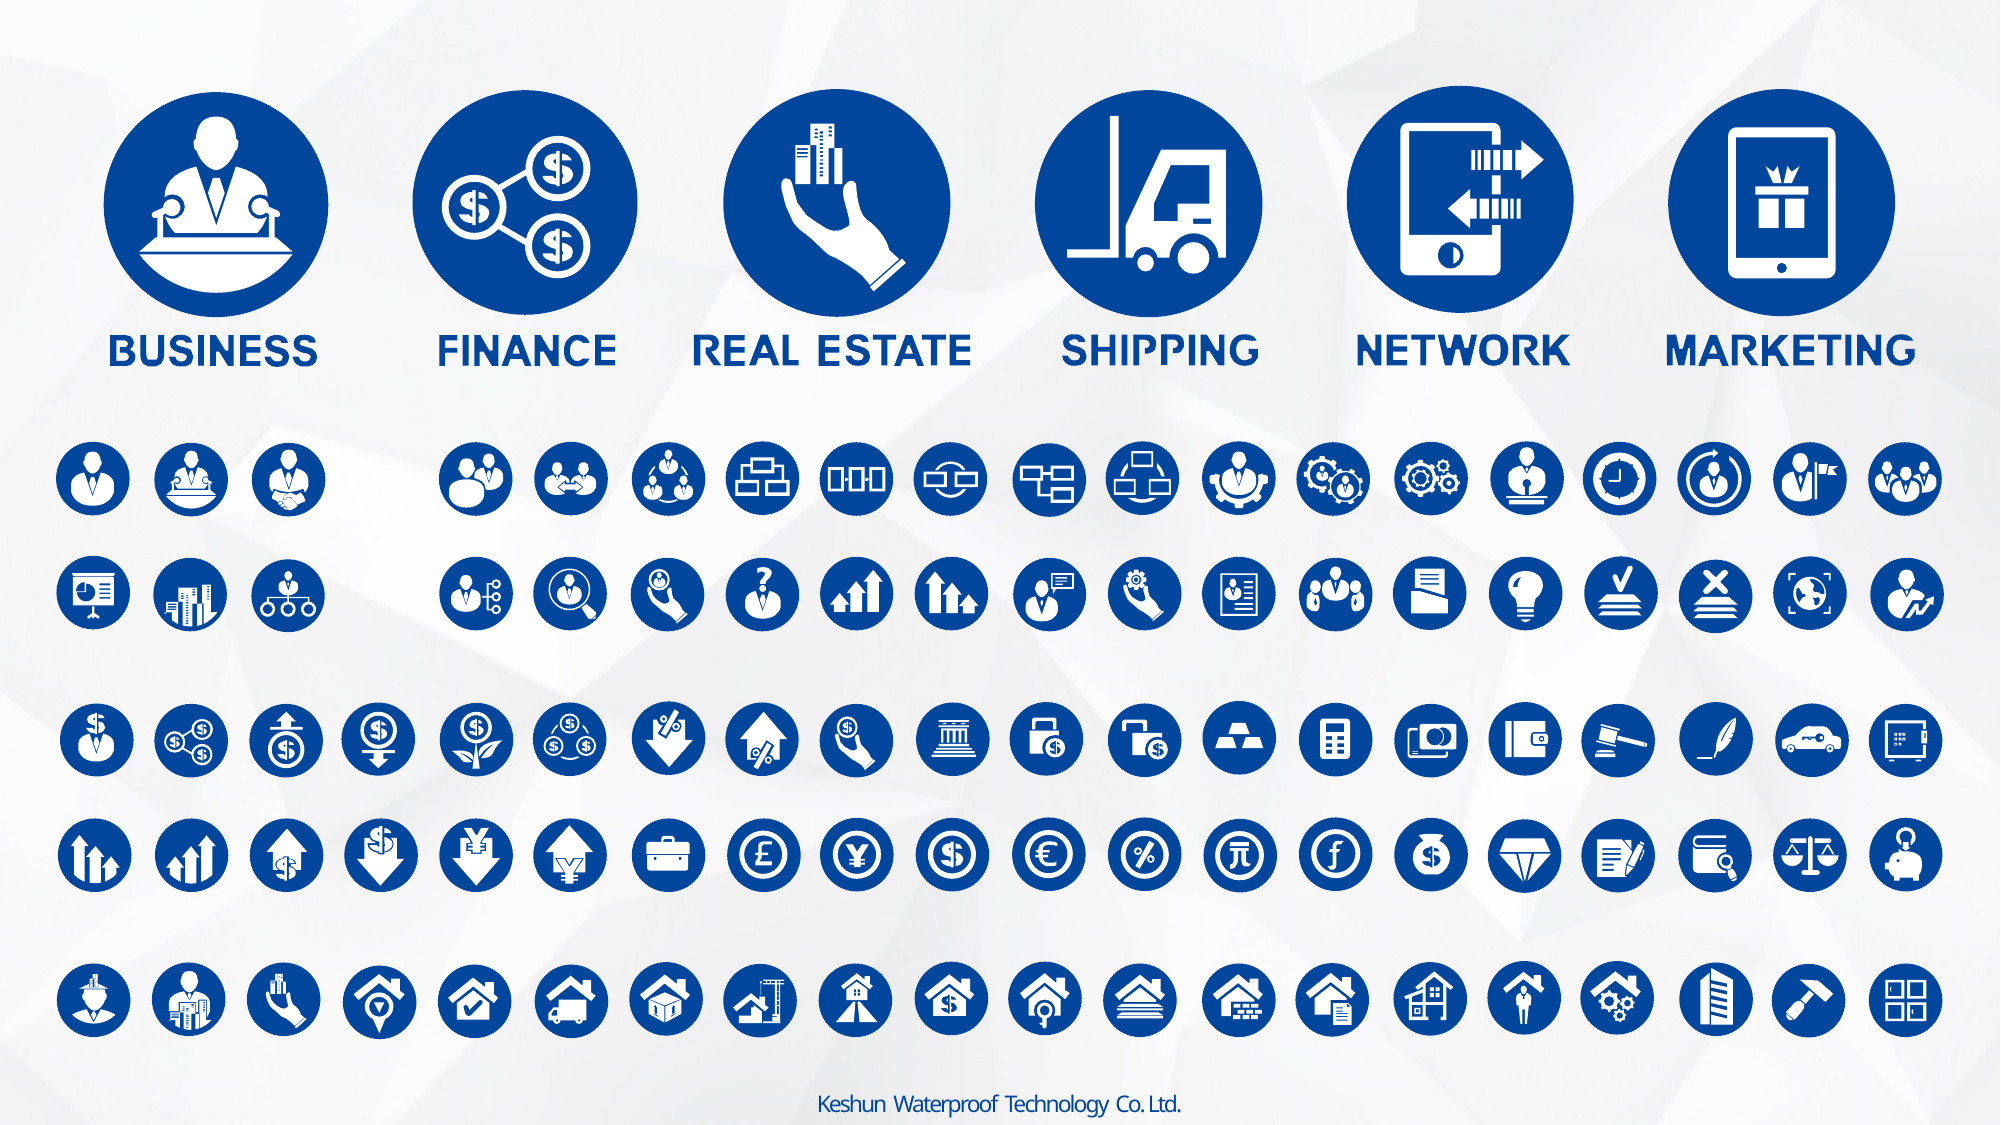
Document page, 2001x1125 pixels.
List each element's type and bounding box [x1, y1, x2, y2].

text_box [439, 818, 513, 893]
text_box [1392, 556, 1467, 630]
text_box [1333, 1003, 1352, 1025]
text_box [543, 736, 564, 756]
text_box [1120, 830, 1169, 879]
text_box [1762, 335, 1789, 366]
text_box [1799, 979, 1834, 1002]
text_box [782, 334, 799, 366]
text_box [1404, 971, 1454, 1021]
text_box [545, 825, 594, 873]
text_box [1034, 90, 1263, 318]
text_box [1147, 739, 1168, 760]
text_box [1884, 720, 1926, 758]
text_box [1821, 844, 1835, 855]
text_box [439, 335, 458, 366]
text_box [648, 999, 665, 1023]
text_box [1133, 847, 1143, 856]
text_box [1107, 703, 1182, 778]
text_box [759, 585, 767, 592]
text_box [1117, 1003, 1164, 1007]
text_box [725, 702, 799, 777]
text_box [1668, 89, 1896, 317]
text_box [154, 442, 228, 517]
text_box [1881, 461, 1893, 475]
text_box [71, 472, 114, 506]
text_box [1515, 140, 1544, 180]
text_box [1898, 569, 1915, 590]
text_box [82, 989, 107, 1011]
text_box [98, 721, 106, 734]
text_box [198, 335, 204, 366]
text_box [1394, 441, 1468, 516]
text_box [353, 974, 405, 1000]
text_box [764, 756, 772, 764]
text_box [456, 990, 490, 1020]
text_box [564, 334, 590, 367]
text_box [739, 711, 788, 760]
text_box [1156, 462, 1165, 477]
text_box [1513, 721, 1546, 758]
text_box [1491, 198, 1499, 219]
text_box [1357, 334, 1382, 366]
text_box [819, 703, 894, 778]
text_box [56, 963, 131, 1038]
text_box [1505, 721, 1512, 758]
text_box [181, 846, 200, 884]
text_box [1306, 591, 1320, 612]
text_box [202, 584, 218, 624]
text_box [672, 722, 681, 731]
text_box [1491, 175, 1501, 195]
text_box [1133, 334, 1157, 366]
text_box [288, 866, 296, 880]
text_box [942, 582, 962, 614]
text_box [166, 601, 179, 625]
text_box [1542, 334, 1571, 366]
text_box [1627, 843, 1644, 868]
text_box [482, 579, 502, 615]
text_box [1103, 963, 1177, 1038]
text_box [629, 962, 703, 1036]
text_box [458, 458, 476, 478]
text_box [1823, 606, 1831, 614]
text_box [1700, 972, 1710, 1025]
text_box [872, 334, 897, 366]
text_box [344, 818, 418, 893]
text_box [1336, 483, 1354, 498]
text_box [576, 736, 597, 756]
text_box [260, 580, 317, 617]
text_box [103, 92, 329, 318]
text_box [819, 442, 894, 516]
text_box [665, 999, 682, 1023]
text_box [199, 1000, 212, 1028]
text_box [361, 750, 396, 769]
text_box [1512, 334, 1541, 366]
text_box [1731, 334, 1759, 366]
text_box [829, 592, 850, 612]
text_box [1775, 703, 1849, 778]
text_box [1516, 198, 1521, 219]
text_box [1781, 726, 1842, 749]
text_box [1679, 962, 1753, 1037]
text_box [1516, 992, 1532, 1024]
text_box [1035, 841, 1058, 867]
text_box [210, 335, 234, 366]
text_box [1868, 703, 1943, 778]
text_box [463, 827, 490, 853]
text_box [1499, 853, 1523, 882]
text_box [1024, 829, 1073, 879]
text_box [284, 571, 293, 581]
text_box [1414, 1007, 1421, 1014]
text_box [370, 720, 381, 741]
text_box [1596, 740, 1616, 747]
text_box [1707, 461, 1720, 477]
text_box [559, 482, 583, 492]
text_box [1229, 334, 1258, 366]
text_box [1626, 865, 1634, 875]
text_box [412, 90, 638, 315]
text_box [1200, 334, 1225, 366]
text_box [78, 733, 114, 762]
text_box [1921, 730, 1928, 744]
text_box [151, 962, 226, 1037]
text_box [1581, 703, 1655, 778]
text_box [1105, 441, 1180, 515]
text_box [1598, 990, 1621, 1012]
text_box [565, 718, 571, 730]
text_box [101, 856, 120, 882]
text_box [1246, 1009, 1254, 1014]
text_box [1639, 849, 1645, 861]
text_box [207, 177, 225, 218]
text_box [1801, 836, 1820, 875]
text_box [1032, 717, 1057, 730]
text_box [548, 568, 591, 611]
text_box [1502, 971, 1545, 993]
text_box [1845, 334, 1852, 366]
text_box [1135, 840, 1155, 869]
text_box [1896, 827, 1916, 846]
text_box [449, 479, 485, 508]
text_box [154, 703, 228, 778]
text_box [1009, 702, 1084, 776]
text_box [1123, 987, 1157, 1002]
text_box [557, 586, 582, 605]
text_box [1008, 961, 1082, 1036]
text_box [556, 858, 583, 884]
text_box [1479, 334, 1509, 366]
text_box [1508, 465, 1546, 496]
text_box [1202, 441, 1276, 515]
text_box [1483, 150, 1491, 170]
text_box [1341, 475, 1350, 485]
text_box [1786, 1014, 1794, 1021]
text_box [441, 135, 591, 279]
text_box [451, 588, 481, 612]
text_box [1595, 753, 1616, 758]
text_box [848, 467, 865, 492]
text_box [60, 703, 134, 777]
text_box [1045, 738, 1066, 758]
text_box [1132, 575, 1140, 584]
text_box [1901, 842, 1911, 851]
text_box [1220, 573, 1258, 616]
text_box [1177, 242, 1210, 274]
text_box [188, 470, 194, 484]
text_box [1912, 473, 1937, 493]
text_box [755, 841, 772, 866]
text_box [438, 442, 513, 516]
text_box [1520, 619, 1531, 623]
text_box [1490, 441, 1564, 515]
text_box [1241, 737, 1264, 749]
text_box [1437, 334, 1478, 366]
text_box [532, 702, 607, 777]
text_box [679, 475, 688, 486]
text_box [1122, 719, 1148, 732]
text_box [1617, 735, 1645, 747]
text_box [544, 474, 570, 495]
text_box [1612, 565, 1633, 592]
text_box [1781, 855, 1804, 867]
text_box [1686, 448, 1742, 508]
text_box [458, 190, 476, 226]
text_box [1520, 985, 1527, 995]
text_box [91, 1011, 97, 1021]
text_box [1202, 556, 1276, 631]
text_box [1386, 334, 1408, 366]
text_box [1798, 475, 1803, 485]
text_box [1125, 149, 1226, 258]
text_box [1793, 334, 1814, 366]
text_box [924, 974, 975, 1000]
text_box [927, 830, 977, 879]
text_box [533, 818, 607, 893]
text_box [923, 471, 947, 488]
text_box [1826, 745, 1834, 753]
text_box [630, 557, 705, 632]
text_box [846, 981, 868, 1001]
text_box [1231, 451, 1247, 470]
text_box [369, 826, 383, 853]
text_box [1319, 465, 1325, 472]
text_box [1012, 817, 1086, 892]
text_box [139, 198, 293, 252]
text_box [1224, 587, 1242, 601]
text_box [264, 335, 289, 367]
text_box [1817, 855, 1839, 867]
text_box [1765, 166, 1782, 184]
text_box [1320, 718, 1351, 759]
text_box [1025, 596, 1058, 622]
text_box [562, 242, 573, 262]
text_box [468, 718, 477, 737]
text_box [56, 555, 131, 630]
text_box [1019, 465, 1074, 503]
text_box [925, 571, 945, 614]
text_box [1510, 198, 1514, 219]
text_box [933, 986, 966, 1016]
text_box [196, 749, 203, 761]
text_box [72, 573, 115, 577]
text_box [1581, 818, 1655, 893]
text_box [1703, 569, 1729, 595]
text_box [739, 830, 788, 879]
text_box [1411, 334, 1435, 366]
text_box [166, 477, 217, 495]
text_box [1453, 246, 1461, 264]
text_box [1624, 839, 1632, 850]
text_box [1900, 466, 1912, 481]
text_box [280, 449, 298, 470]
text_box [647, 586, 686, 622]
text_box [1773, 556, 1847, 630]
text_box [474, 335, 499, 366]
text_box [1868, 963, 1943, 1038]
text_box [1437, 472, 1461, 495]
text_box [197, 723, 203, 736]
text_box [648, 568, 670, 591]
text_box [79, 983, 109, 989]
text_box [658, 458, 678, 475]
text_box [1501, 198, 1508, 219]
text_box [1787, 744, 1795, 753]
text_box [646, 835, 690, 854]
text_box [1692, 835, 1727, 848]
text_box [1107, 556, 1182, 631]
text_box [478, 725, 484, 736]
text_box [674, 484, 693, 500]
text_box [914, 961, 989, 1036]
text_box [1067, 115, 1119, 258]
text_box [1693, 607, 1738, 612]
text_box [820, 556, 894, 631]
text_box [1789, 838, 1807, 843]
text_box [93, 737, 100, 752]
text_box [1113, 478, 1136, 495]
text_box [57, 818, 132, 893]
text_box [1114, 974, 1165, 1001]
text_box [551, 462, 563, 476]
text_box [284, 492, 306, 505]
text_box [1209, 473, 1268, 509]
text_box [246, 962, 321, 1037]
text_box [1477, 150, 1481, 170]
text_box [437, 964, 512, 1039]
text_box [631, 701, 706, 775]
text_box [1329, 566, 1342, 581]
text_box [249, 703, 323, 778]
text_box [763, 979, 785, 1022]
text_box [1120, 462, 1128, 477]
text_box [1493, 150, 1501, 170]
text_box [1666, 334, 1696, 366]
text_box [1394, 703, 1468, 778]
text_box [656, 572, 662, 579]
text_box [1411, 469, 1430, 488]
text_box [916, 702, 990, 777]
text_box [1028, 985, 1061, 1016]
text_box [1117, 1012, 1164, 1016]
text_box [462, 335, 469, 366]
text_box [1251, 1003, 1259, 1008]
text_box [1785, 198, 1805, 228]
text_box [1400, 122, 1501, 276]
text_box [1619, 995, 1635, 1011]
text_box [1699, 475, 1728, 498]
text_box [660, 709, 679, 736]
text_box [560, 756, 580, 760]
text_box [1727, 868, 1737, 880]
text_box [941, 841, 954, 868]
text_box [1907, 1002, 1927, 1022]
text_box [542, 151, 560, 187]
text_box [174, 467, 208, 489]
text_box [795, 145, 811, 185]
text_box [277, 739, 288, 760]
text_box [459, 574, 473, 591]
text_box [1678, 818, 1752, 893]
text_box [92, 974, 98, 987]
text_box [180, 970, 199, 993]
text_box [1527, 853, 1552, 881]
text_box [664, 449, 673, 460]
text_box [342, 965, 417, 1040]
text_box [725, 557, 800, 632]
text_box [647, 855, 689, 871]
text_box [271, 490, 298, 511]
text_box [1827, 466, 1839, 475]
text_box [1298, 702, 1373, 777]
text_box [1771, 963, 1846, 1038]
text_box [1132, 732, 1163, 756]
text_box [645, 719, 693, 768]
text_box [1402, 459, 1440, 497]
text_box [578, 462, 589, 475]
text_box [534, 335, 559, 366]
text_box [915, 817, 990, 892]
text_box [842, 721, 848, 734]
text_box [169, 736, 176, 748]
text_box [1242, 1015, 1250, 1020]
text_box [1713, 717, 1736, 758]
text_box [1237, 1009, 1245, 1014]
text_box [266, 828, 308, 870]
text_box [110, 335, 136, 366]
text_box [1693, 614, 1738, 619]
text_box [166, 856, 185, 882]
text_box [1311, 829, 1361, 879]
text_box [373, 1002, 385, 1013]
text_box [913, 442, 988, 516]
text_box [1121, 334, 1128, 366]
text_box [846, 581, 867, 612]
text_box [1678, 559, 1753, 634]
text_box [170, 1012, 180, 1028]
text_box [1305, 972, 1356, 999]
text_box [86, 846, 105, 884]
text_box [914, 556, 989, 631]
text_box [482, 453, 495, 469]
text_box [1692, 846, 1727, 873]
text_box [168, 991, 210, 1018]
text_box [1508, 571, 1543, 608]
text_box [570, 474, 597, 495]
text_box [869, 467, 886, 492]
text_box [938, 743, 970, 747]
text_box [139, 254, 293, 293]
text_box [381, 728, 388, 739]
text_box [921, 334, 946, 366]
text_box [1892, 480, 1920, 502]
text_box [693, 334, 722, 366]
text_box [548, 999, 587, 1024]
text_box [72, 1009, 116, 1024]
text_box [360, 711, 397, 749]
text_box [1411, 591, 1448, 614]
text_box [452, 837, 501, 886]
text_box [941, 728, 968, 743]
text_box [439, 556, 513, 631]
text_box [1126, 569, 1147, 590]
text_box [935, 461, 965, 471]
text_box [548, 741, 555, 752]
text_box [1781, 471, 1812, 502]
text_box [1012, 443, 1087, 517]
text_box [1148, 478, 1171, 495]
text_box [949, 334, 971, 366]
text_box [1316, 471, 1329, 481]
text_box [56, 441, 130, 516]
text_box [581, 740, 587, 752]
text_box [648, 475, 657, 486]
text_box [542, 228, 560, 264]
text_box [269, 711, 303, 730]
text_box [1303, 456, 1337, 493]
text_box [648, 465, 656, 476]
text_box [356, 837, 405, 886]
text_box [955, 852, 964, 867]
text_box [1783, 166, 1800, 184]
text_box [724, 335, 745, 366]
text_box [759, 594, 766, 609]
text_box [1613, 1008, 1627, 1023]
text_box [154, 818, 229, 893]
text_box [749, 334, 780, 366]
text_box [1414, 568, 1445, 596]
text_box [1296, 442, 1371, 516]
text_box [1242, 1003, 1250, 1008]
text_box [1062, 334, 1087, 366]
text_box [1051, 573, 1074, 595]
text_box [1221, 986, 1255, 1017]
text_box [546, 975, 596, 1002]
text_box [197, 835, 216, 882]
text_box [384, 828, 392, 834]
text_box [1597, 839, 1633, 877]
text_box [643, 484, 663, 500]
text_box [832, 830, 882, 879]
text_box [653, 577, 666, 587]
text_box [1519, 447, 1535, 467]
text_box [1887, 588, 1925, 619]
text_box [249, 818, 324, 893]
text_box [153, 557, 227, 632]
text_box [1228, 722, 1250, 735]
text_box [1532, 733, 1549, 744]
text_box [1233, 1003, 1241, 1008]
text_box [439, 702, 514, 777]
text_box [562, 153, 572, 161]
text_box [581, 603, 597, 620]
text_box [1590, 971, 1641, 998]
text_box [1755, 186, 1809, 195]
text_box [567, 588, 572, 598]
text_box [1792, 453, 1809, 473]
text_box [86, 712, 97, 735]
text_box [1875, 473, 1899, 493]
text_box [1593, 452, 1646, 506]
text_box [1295, 963, 1370, 1037]
text_box [954, 471, 978, 488]
text_box [1236, 471, 1242, 485]
text_box [649, 992, 681, 1006]
text_box [1517, 608, 1534, 613]
text_box [1869, 817, 1943, 892]
text_box [657, 499, 679, 503]
text_box [1346, 85, 1574, 313]
text_box [1161, 334, 1184, 365]
text_box [534, 964, 609, 1039]
text_box [474, 467, 504, 490]
text_box [1137, 254, 1154, 272]
text_box [197, 603, 203, 626]
text_box [857, 1001, 878, 1023]
text_box [1597, 611, 1642, 616]
text_box [1793, 576, 1827, 610]
text_box [732, 993, 769, 1012]
text_box [478, 204, 490, 224]
text_box [478, 191, 488, 199]
text_box [827, 467, 844, 492]
text_box [1580, 961, 1654, 1035]
text_box [269, 468, 309, 493]
text_box [562, 165, 574, 185]
text_box [1479, 198, 1489, 219]
text_box [1857, 334, 1882, 366]
text_box [1407, 727, 1448, 758]
text_box [463, 591, 469, 604]
text_box [1229, 842, 1249, 847]
text_box [725, 441, 800, 515]
text_box [639, 974, 691, 1001]
text_box [251, 442, 326, 517]
text_box [1884, 848, 1922, 881]
text_box [1677, 441, 1751, 516]
text_box [1823, 572, 1831, 581]
text_box [1508, 499, 1545, 505]
text_box [166, 496, 217, 509]
text_box [1518, 853, 1532, 882]
text_box [955, 843, 963, 849]
text_box [1393, 962, 1468, 1036]
text_box [1907, 979, 1927, 999]
text_box [270, 980, 276, 994]
text_box [1350, 580, 1361, 593]
text_box [1818, 334, 1842, 366]
text_box [738, 1005, 762, 1024]
picture [0, 0, 2001, 1125]
text_box [1310, 580, 1321, 593]
text_box [282, 981, 286, 994]
text_box [958, 594, 979, 614]
text_box [1020, 973, 1070, 1000]
text_box [818, 963, 893, 1038]
text_box [1499, 838, 1551, 852]
text_box [251, 559, 325, 633]
text_box [164, 166, 268, 233]
text_box [501, 335, 532, 366]
text_box [1412, 833, 1450, 875]
text_box [753, 742, 772, 770]
text_box [863, 569, 883, 612]
text_box [1728, 127, 1836, 279]
text_box [582, 724, 589, 734]
text_box [1905, 596, 1934, 619]
text_box [1918, 461, 1930, 474]
text_box [240, 335, 261, 366]
text_box [1212, 974, 1263, 1000]
text_box [292, 334, 318, 367]
text_box [1693, 596, 1738, 605]
text_box [752, 748, 760, 757]
text_box [168, 334, 194, 367]
text_box [1800, 990, 1814, 1004]
text_box [1203, 818, 1278, 893]
text_box [1351, 591, 1365, 612]
text_box [835, 733, 874, 769]
text_box [1814, 838, 1832, 843]
text_box [87, 606, 100, 619]
text_box [1597, 604, 1642, 609]
text_box [1322, 579, 1350, 601]
text_box [1229, 848, 1252, 869]
text_box [1215, 831, 1264, 881]
text_box [757, 567, 772, 584]
text_box [781, 178, 900, 286]
text_box [1608, 468, 1621, 482]
text_box [1013, 557, 1087, 632]
text_box [723, 963, 797, 1038]
text_box [818, 335, 840, 366]
text_box [1886, 334, 1915, 366]
text_box [1597, 594, 1642, 603]
text_box [1233, 1015, 1241, 1020]
text_box [1773, 818, 1847, 893]
text_box [275, 857, 287, 881]
text_box [1885, 979, 1905, 999]
text_box [341, 702, 416, 776]
text_box [275, 973, 283, 994]
text_box [478, 740, 503, 758]
text_box [1502, 150, 1513, 170]
text_box [1786, 1000, 1805, 1020]
text_box [835, 1001, 856, 1023]
text_box [533, 556, 607, 631]
text_box [486, 470, 492, 482]
text_box [1123, 584, 1162, 620]
text_box [1107, 817, 1182, 892]
text_box [448, 977, 499, 1004]
text_box [1419, 723, 1457, 750]
text_box [384, 836, 393, 852]
text_box [1885, 1002, 1905, 1022]
text_box [845, 844, 869, 868]
text_box [1127, 497, 1157, 503]
text_box [550, 724, 558, 735]
text_box [1598, 727, 1618, 744]
text_box [870, 258, 906, 292]
text_box [1679, 702, 1753, 776]
text_box [164, 718, 213, 766]
text_box [810, 123, 835, 185]
text_box [184, 450, 199, 469]
text_box [178, 587, 198, 627]
text_box [72, 577, 114, 606]
text_box [1868, 442, 1942, 516]
text_box [1147, 855, 1155, 863]
text_box [1222, 468, 1257, 495]
text_box [735, 457, 790, 496]
text_box [1229, 578, 1237, 588]
text_box [1870, 557, 1944, 632]
text_box [1036, 1002, 1053, 1029]
text_box [1029, 730, 1059, 754]
text_box [1471, 150, 1476, 170]
text_box [559, 713, 580, 734]
text_box [1327, 468, 1363, 505]
text_box [1814, 462, 1818, 500]
text_box [1488, 702, 1562, 776]
text_box [1314, 985, 1347, 1015]
text_box [745, 590, 781, 619]
text_box [285, 472, 292, 488]
text_box [267, 731, 305, 769]
text_box [1202, 700, 1277, 775]
text_box [534, 441, 608, 516]
text_box [1447, 188, 1477, 229]
text_box [631, 442, 706, 516]
text_box [1298, 817, 1373, 892]
text_box [195, 1013, 200, 1030]
text_box [1487, 819, 1562, 893]
text_box [595, 334, 616, 366]
text_box [89, 978, 93, 988]
text_box [1600, 723, 1620, 731]
text_box [1788, 606, 1796, 614]
text_box [1785, 844, 1800, 854]
text_box [1584, 556, 1658, 630]
text_box [723, 89, 951, 317]
text_box [1436, 459, 1450, 473]
text_box [451, 750, 474, 763]
text_box [1131, 451, 1154, 468]
text_box [1718, 854, 1733, 870]
text_box [1215, 737, 1237, 749]
text_box [1202, 963, 1276, 1038]
text_box [1487, 961, 1562, 1035]
text_box [288, 747, 295, 759]
text_box [562, 230, 572, 238]
text_box [834, 148, 843, 185]
text_box [1188, 334, 1196, 366]
text_box [1327, 840, 1344, 870]
text_box [1773, 442, 1847, 516]
text_box [1711, 967, 1733, 1025]
text_box [631, 818, 706, 893]
text_box [70, 834, 89, 882]
text_box [681, 465, 689, 476]
text_box [936, 488, 967, 498]
text_box [83, 451, 102, 474]
text_box [460, 711, 492, 769]
text_box [1758, 198, 1779, 228]
text_box [727, 818, 801, 893]
text_box [841, 973, 873, 990]
text_box [660, 715, 668, 723]
text_box [179, 1003, 196, 1030]
text_box [1091, 334, 1116, 366]
text_box [1394, 817, 1468, 892]
text_box [845, 334, 871, 366]
text_box [564, 574, 575, 587]
text_box [894, 335, 924, 366]
text_box [89, 476, 97, 494]
text_box [1034, 580, 1049, 598]
text_box [1818, 464, 1828, 474]
text_box [265, 991, 305, 1026]
text_box [1298, 557, 1373, 632]
text_box [140, 335, 165, 367]
text_box [820, 817, 894, 892]
text_box [193, 116, 239, 171]
text_box [1488, 556, 1563, 631]
text_box [364, 992, 394, 1034]
text_box [1698, 335, 1729, 366]
text_box [1788, 572, 1796, 581]
text_box [836, 716, 858, 739]
text_box [1582, 441, 1657, 516]
